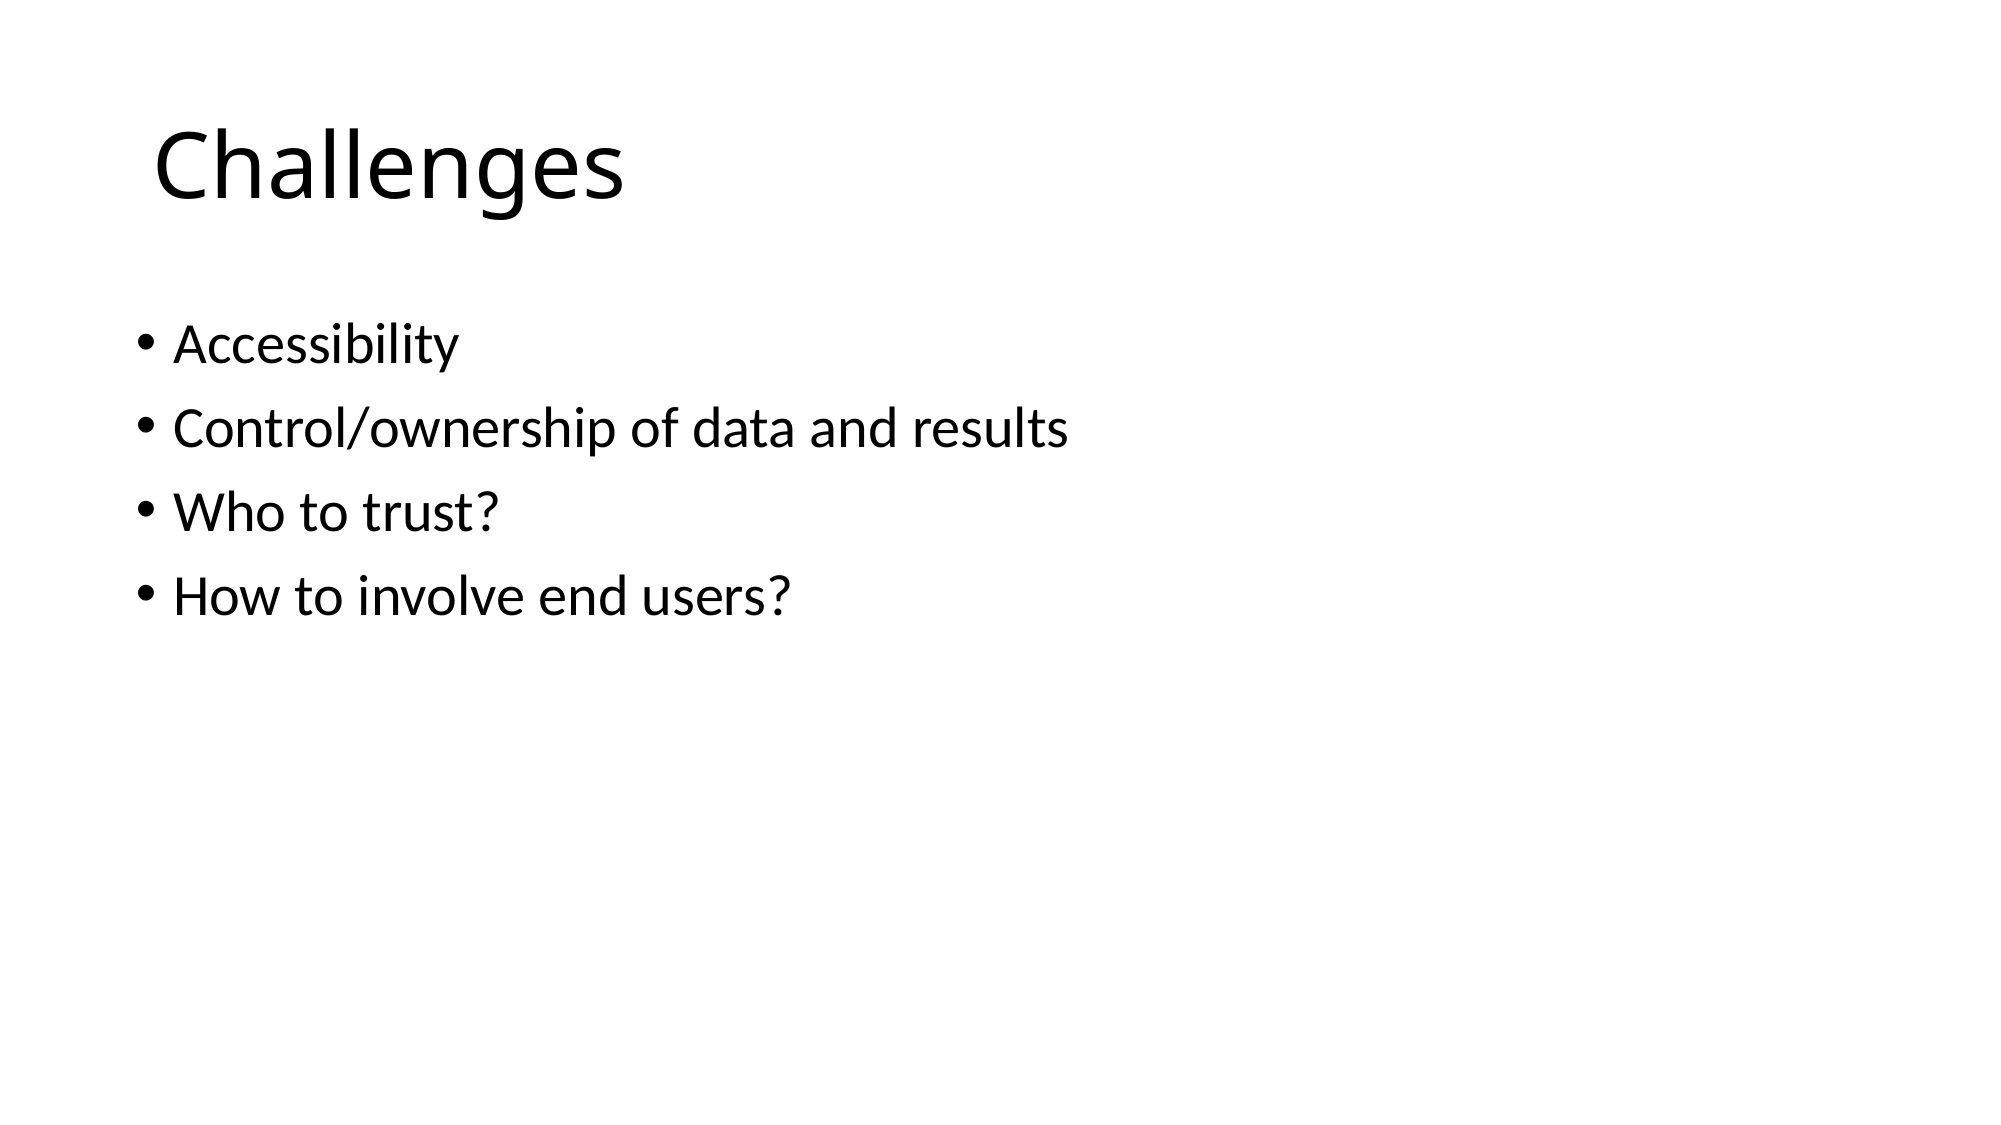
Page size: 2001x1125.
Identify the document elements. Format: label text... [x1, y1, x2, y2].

list Accessibility Control/ownership of data and results Who to trust? How to involve end users? [120, 305, 1846, 1020]
title Challenges [137, 59, 1863, 278]
